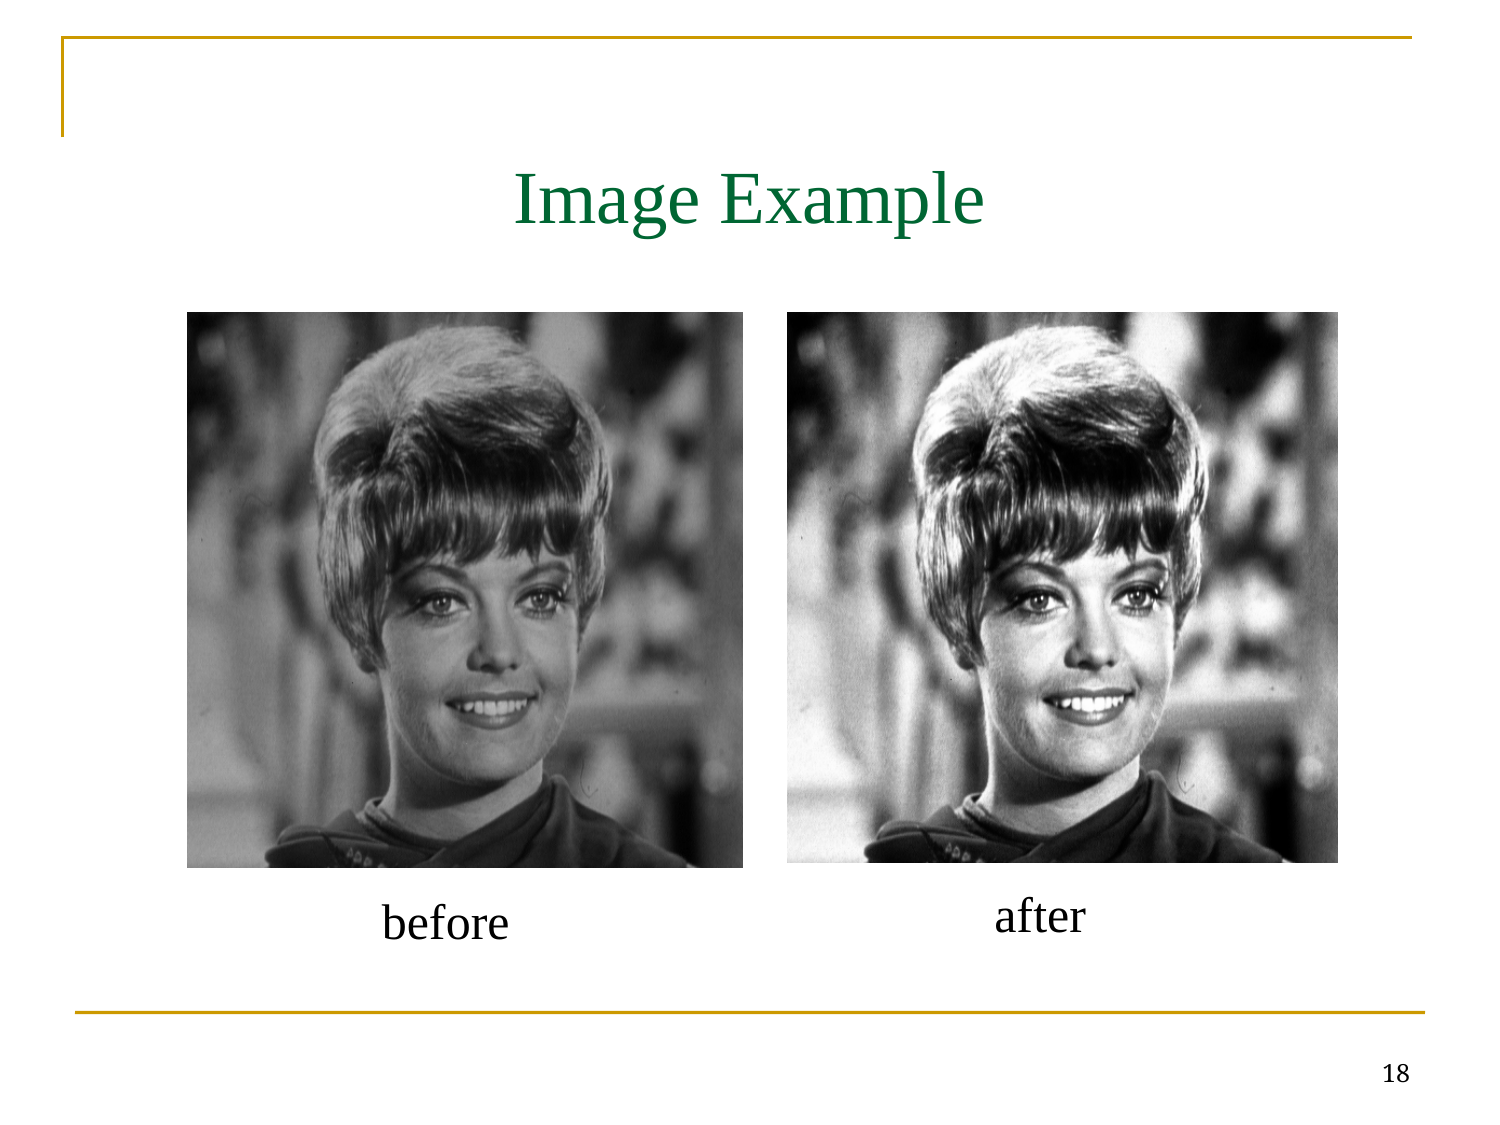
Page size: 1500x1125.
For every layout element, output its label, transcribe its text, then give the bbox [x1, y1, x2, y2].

text_box Image Example [112, 99, 1388, 288]
text_box after [979, 874, 1102, 950]
slide_number 18 [1074, 1023, 1426, 1100]
picture [787, 312, 1338, 863]
text_box before [367, 881, 525, 957]
picture [187, 312, 743, 868]
